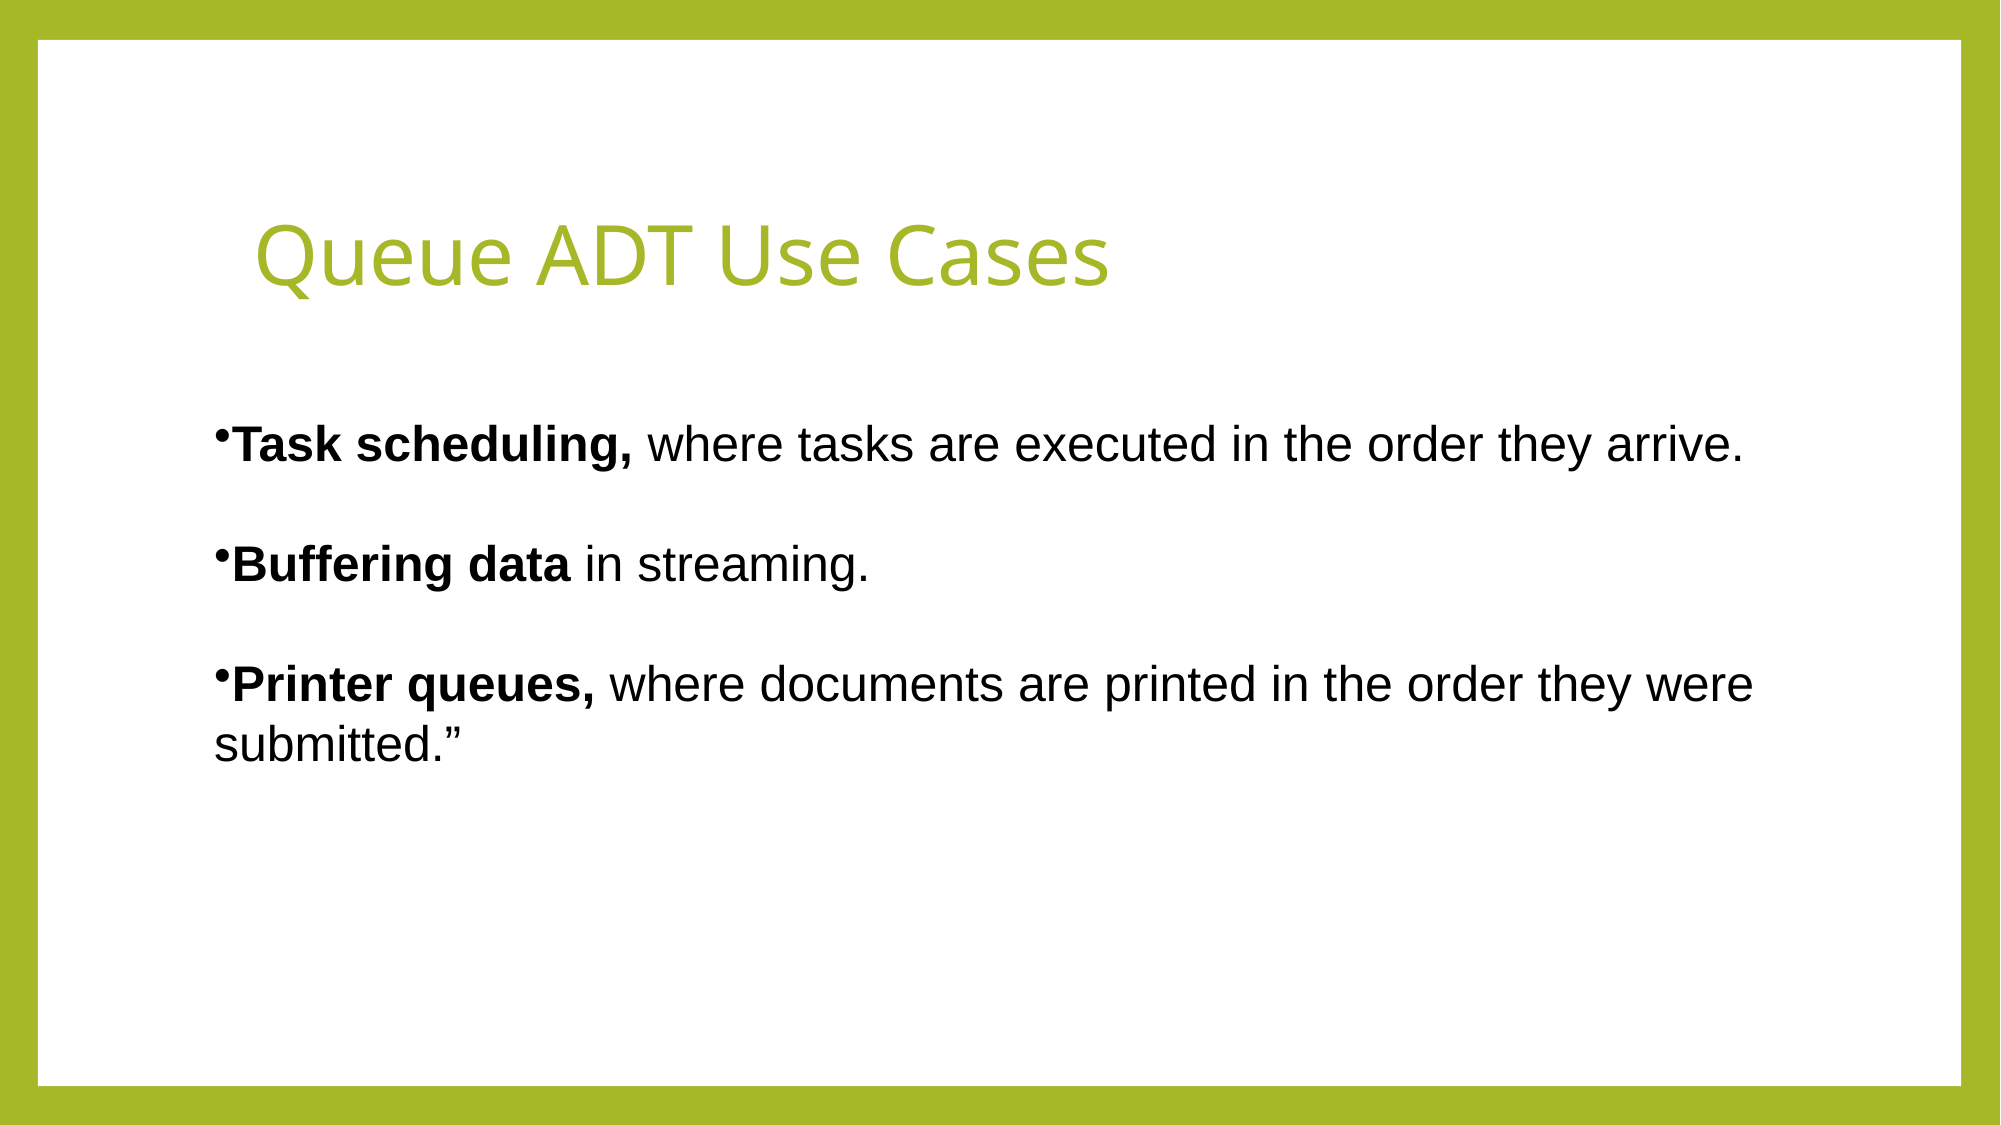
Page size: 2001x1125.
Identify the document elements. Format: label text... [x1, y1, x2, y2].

title Queue ADT Use Cases [238, 171, 1814, 345]
list Task scheduling, where tasks are executed in the order they arrive. Buffering data in streaming. Printer queues, where documents are printed in the order they were submitted.” [199, 265, 1801, 918]
